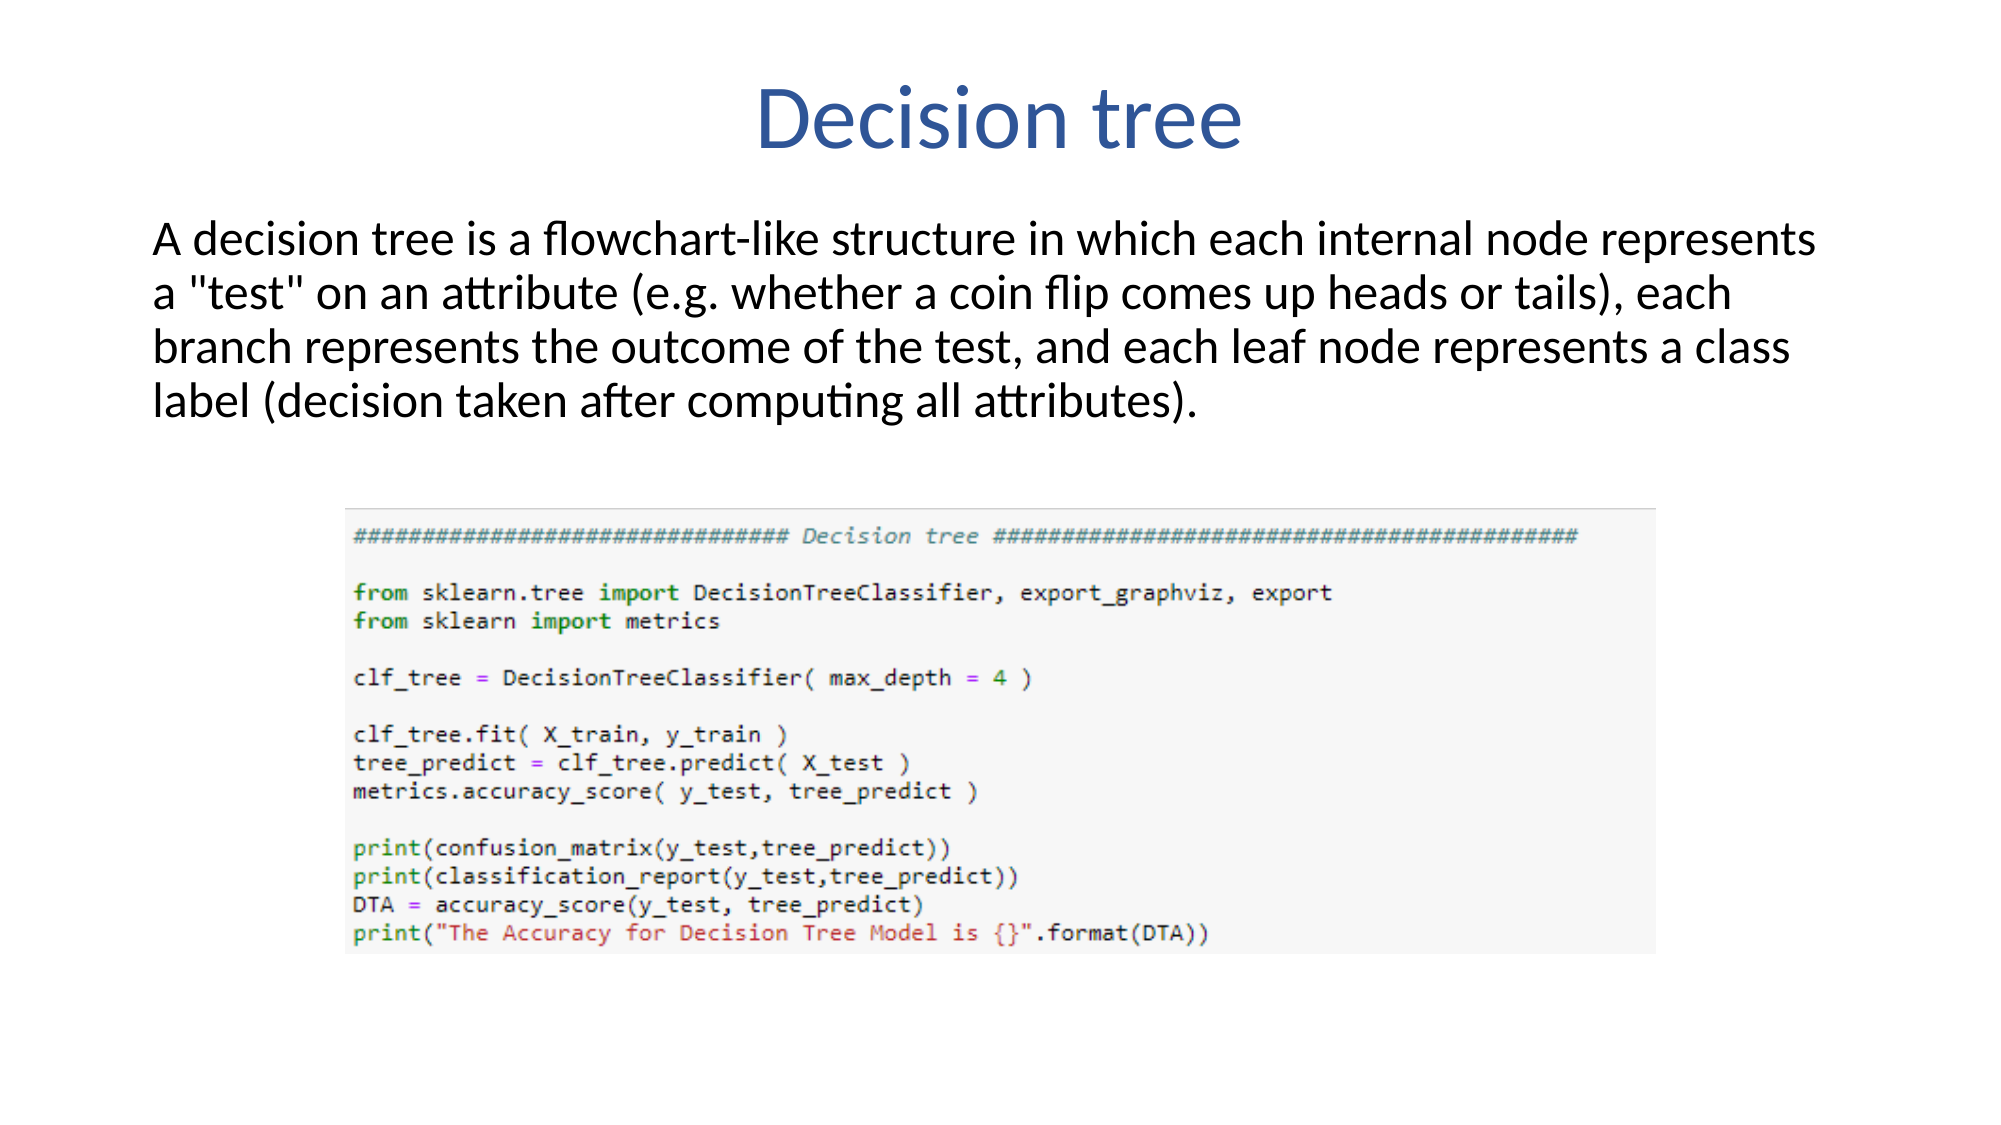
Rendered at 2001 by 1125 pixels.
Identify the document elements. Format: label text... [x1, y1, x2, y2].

picture [345, 508, 1656, 954]
title Decision tree [137, 59, 1863, 204]
list A decision tree is a flowchart-like structure in which each internal node represents a "test" on an attribute (e.g. whether a coin flip comes up heads or tails), each branch represents the outcome of the test, and each leaf node represents a class label (decision taken after computing all attributes). [137, 204, 1863, 1014]
